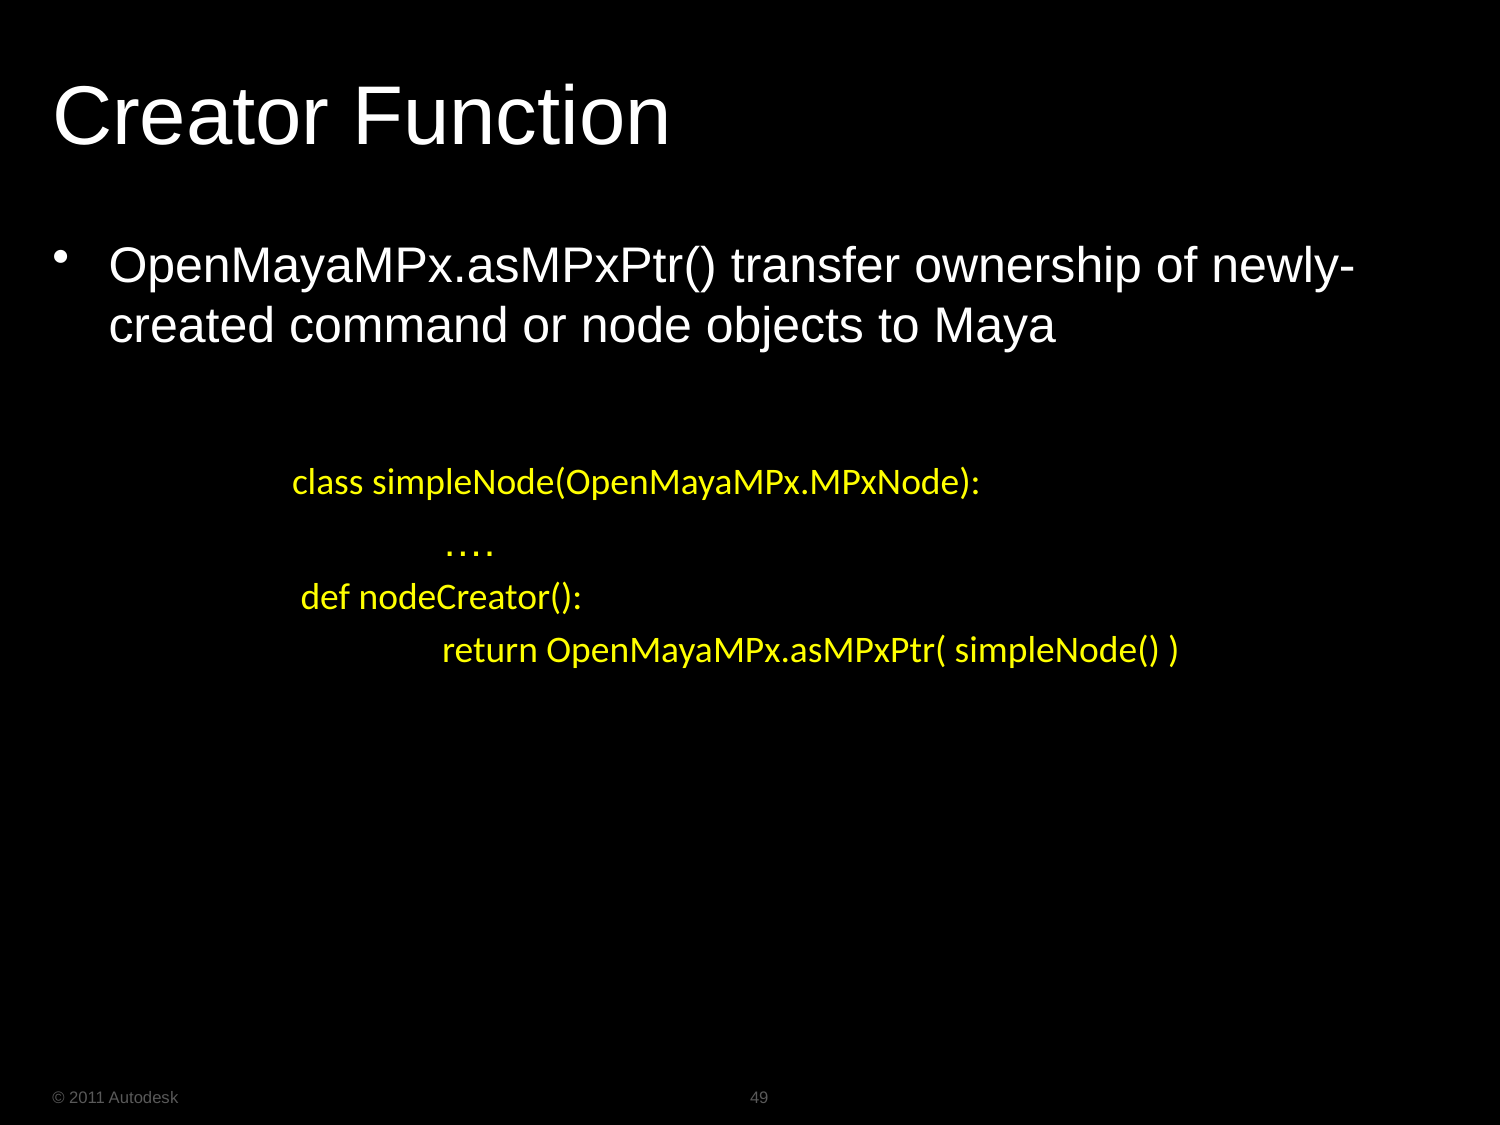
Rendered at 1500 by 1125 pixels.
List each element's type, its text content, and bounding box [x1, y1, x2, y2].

text_box Creator Function [52, 22, 1400, 210]
list OpenMayaMPx.asMPxPtr() transfer ownership of newly-created command or node objects to Maya [52, 231, 1401, 1073]
text_box class simpleNode(OpenMayaMPx.MPxNode): …. def nodeCreator(): return OpenMayaMPx.asMPxPtr( simpleNode() ) [52, 450, 1375, 678]
